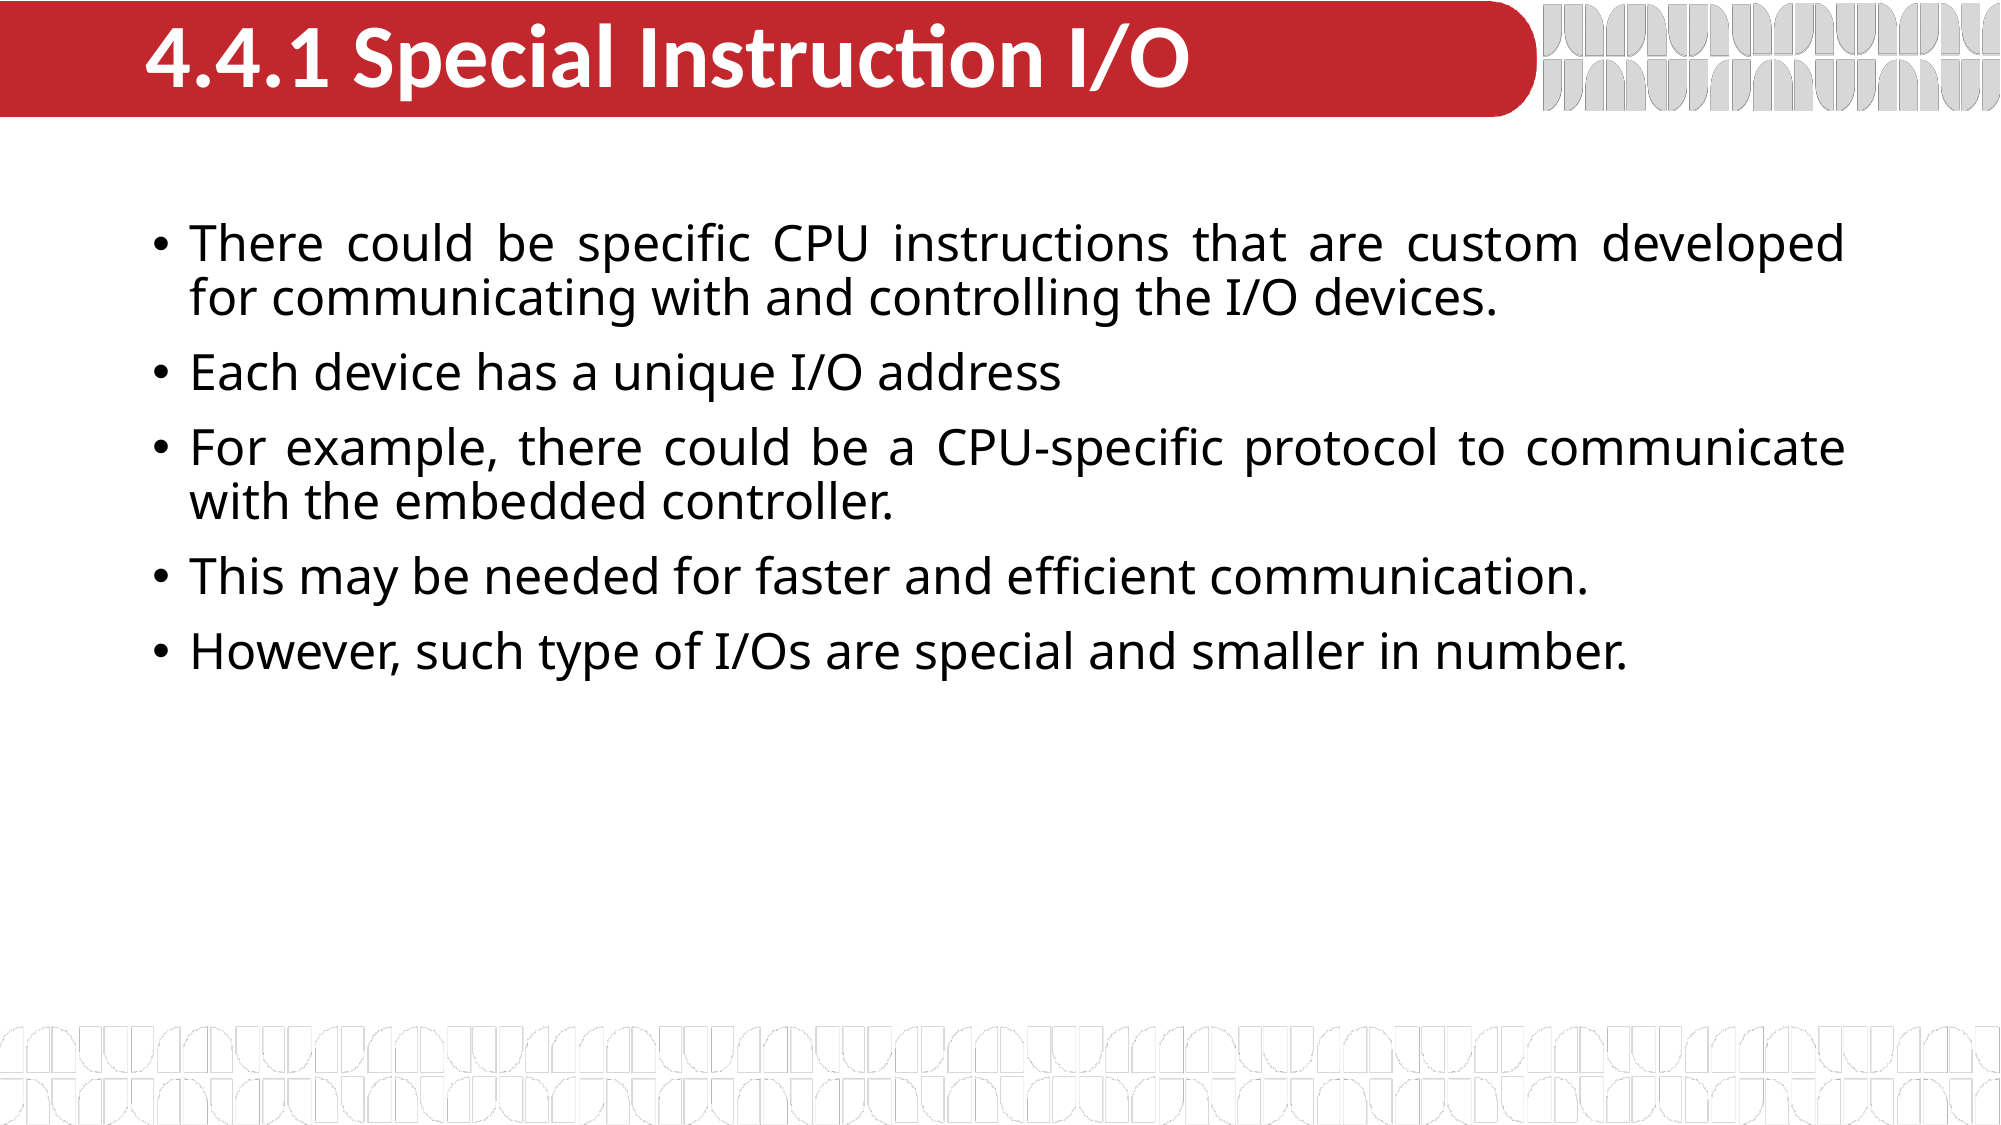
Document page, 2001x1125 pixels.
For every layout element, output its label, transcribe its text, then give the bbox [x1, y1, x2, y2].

picture [0, 1, 1537, 117]
title 4.4.1 Special Instruction I/O [130, 1, 1507, 115]
picture [1542, 1, 2000, 111]
picture [0, 1026, 2000, 1125]
list There could be specific CPU instructions that are custom developed for communicating with and controlling the I/O devices. Each device has a unique I/O address For example, there could be a CPU-specific protocol to communicate with the embedded controller. This may be needed for faster and efficient communication. However, such type of I/Os are special and smaller in number. [137, 211, 1863, 783]
